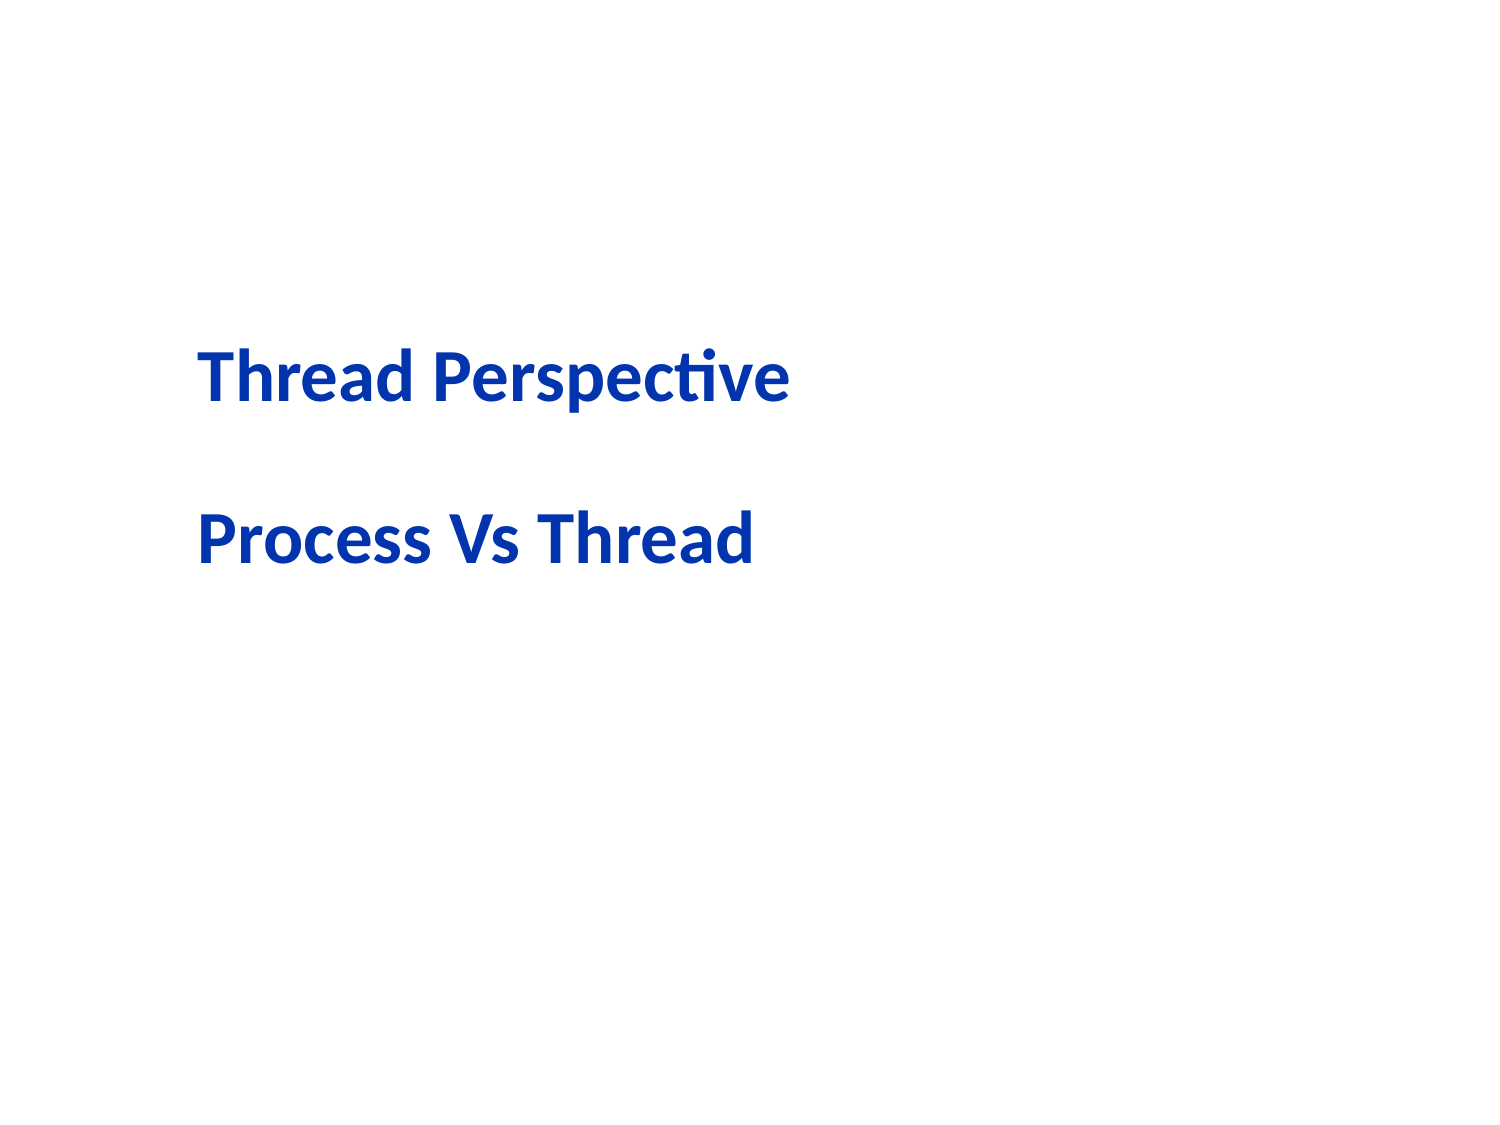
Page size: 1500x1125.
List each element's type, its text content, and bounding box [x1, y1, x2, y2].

title Thread Perspective Process Vs Thread [183, 338, 1458, 580]
